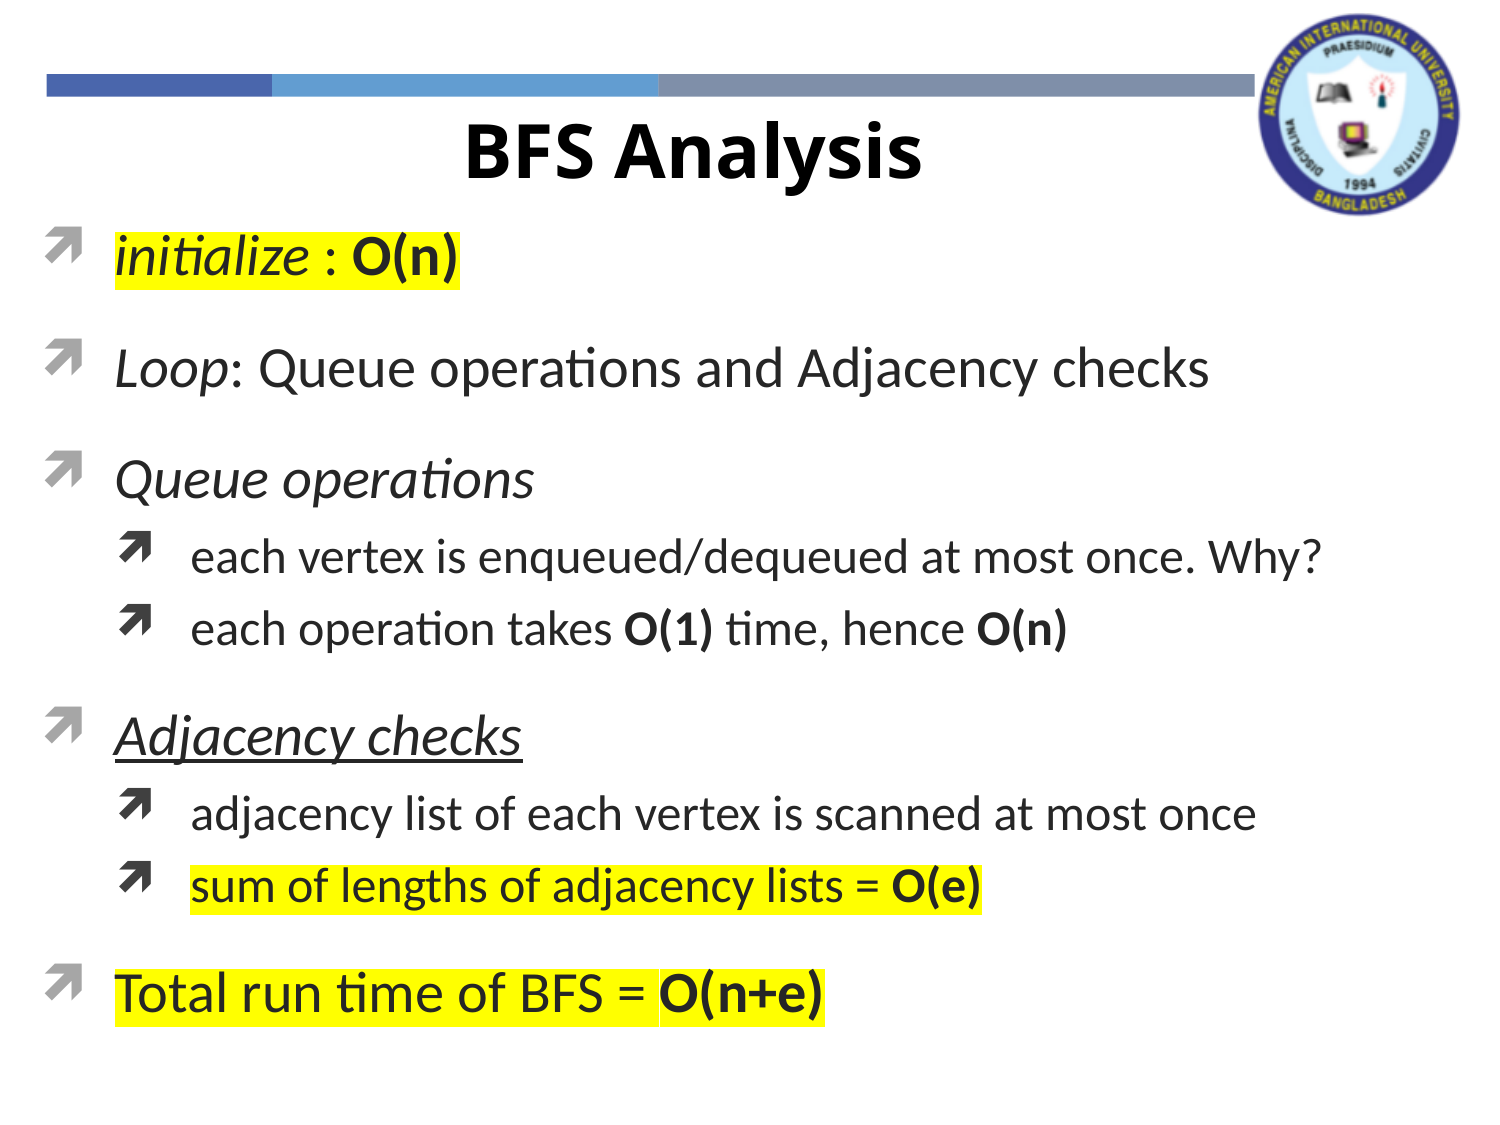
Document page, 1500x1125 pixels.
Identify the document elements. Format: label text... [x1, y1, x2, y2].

list initialize : O(n) Loop: Queue operations and Adjacency checks Queue operations each vertex is enqueued/dequeued at most once. Why? each operation takes O(1) time, hence O(n) Adjacency checks adjacency list of each vertex is scanned at most once sum of lengths of adjacency lists = O(e) Total run time of BFS = O(n+e) [25, 209, 1500, 1125]
picture [1254, 9, 1465, 209]
title BFS Analysis [0, 68, 1407, 228]
